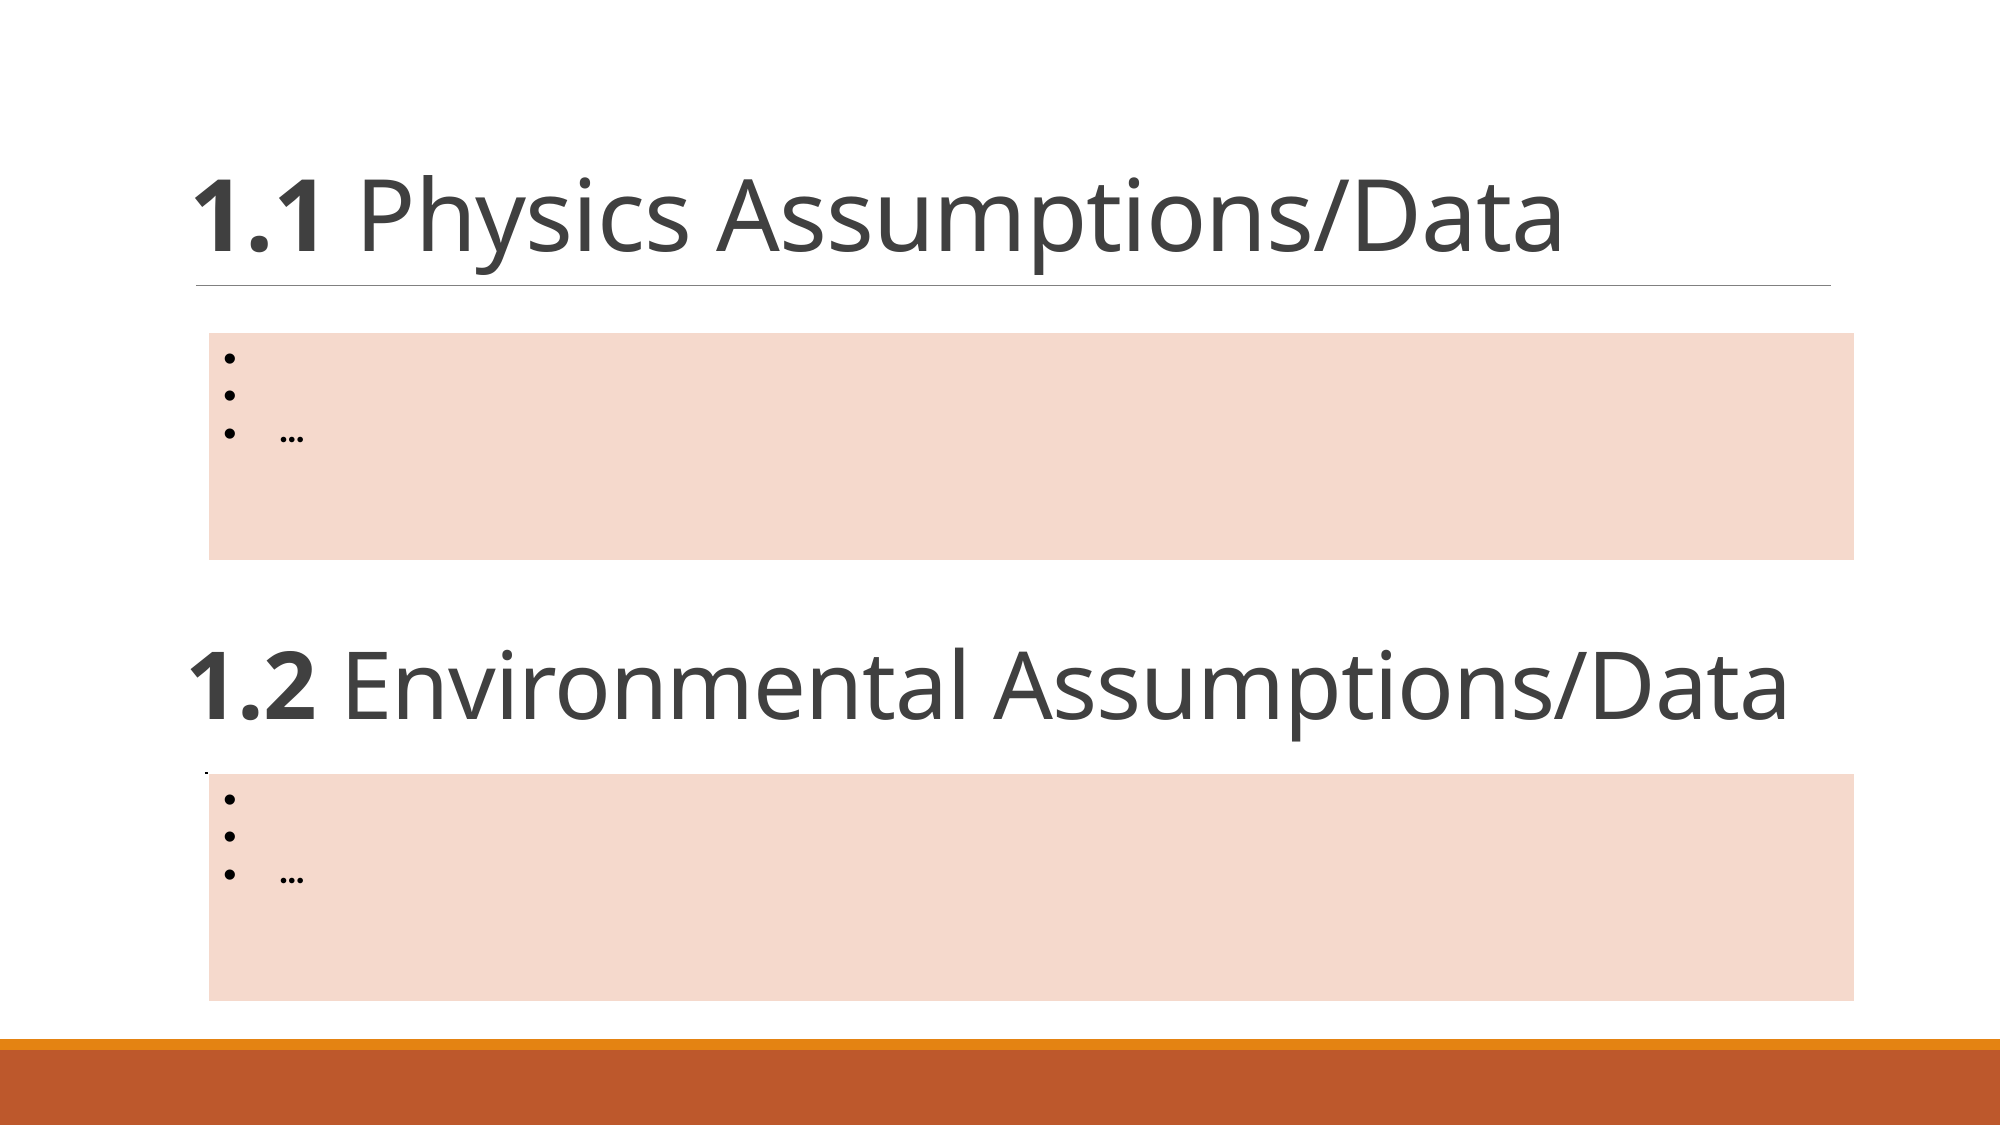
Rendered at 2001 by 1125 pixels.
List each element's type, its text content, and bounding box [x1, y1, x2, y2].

text_box [249, 319, 1900, 586]
table_header … [209, 333, 1854, 560]
text_box [249, 800, 1900, 1067]
text_box 1.2 Environmental Assumptions/Data [169, 611, 1820, 747]
title 1.1 Physics Assumptions/Data [174, 145, 1825, 280]
text_box [204, 345, 1855, 612]
table_header … [209, 783, 1854, 1001]
